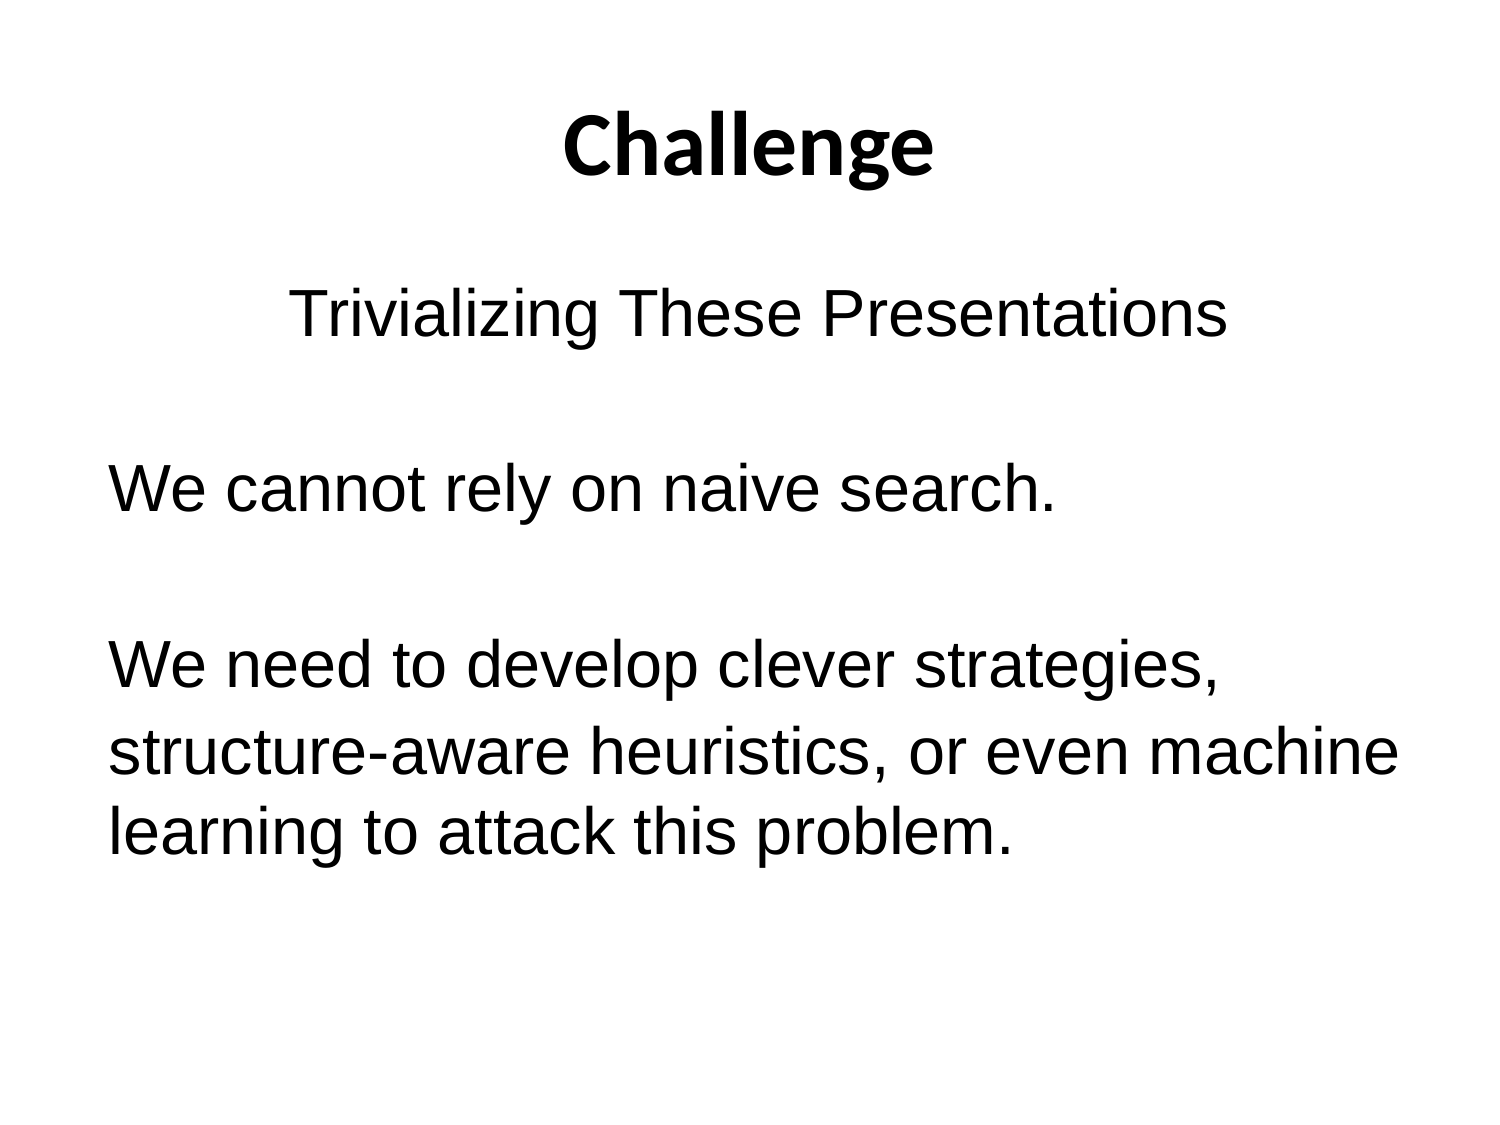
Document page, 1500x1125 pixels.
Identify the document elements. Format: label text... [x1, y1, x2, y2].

title Challenge [75, 45, 1425, 233]
list Trivializing These Presentations We cannot rely on naive search. We need to develop clever strategies, structure-aware heuristics, or even machine learning to attack this problem. [75, 262, 1425, 1005]
